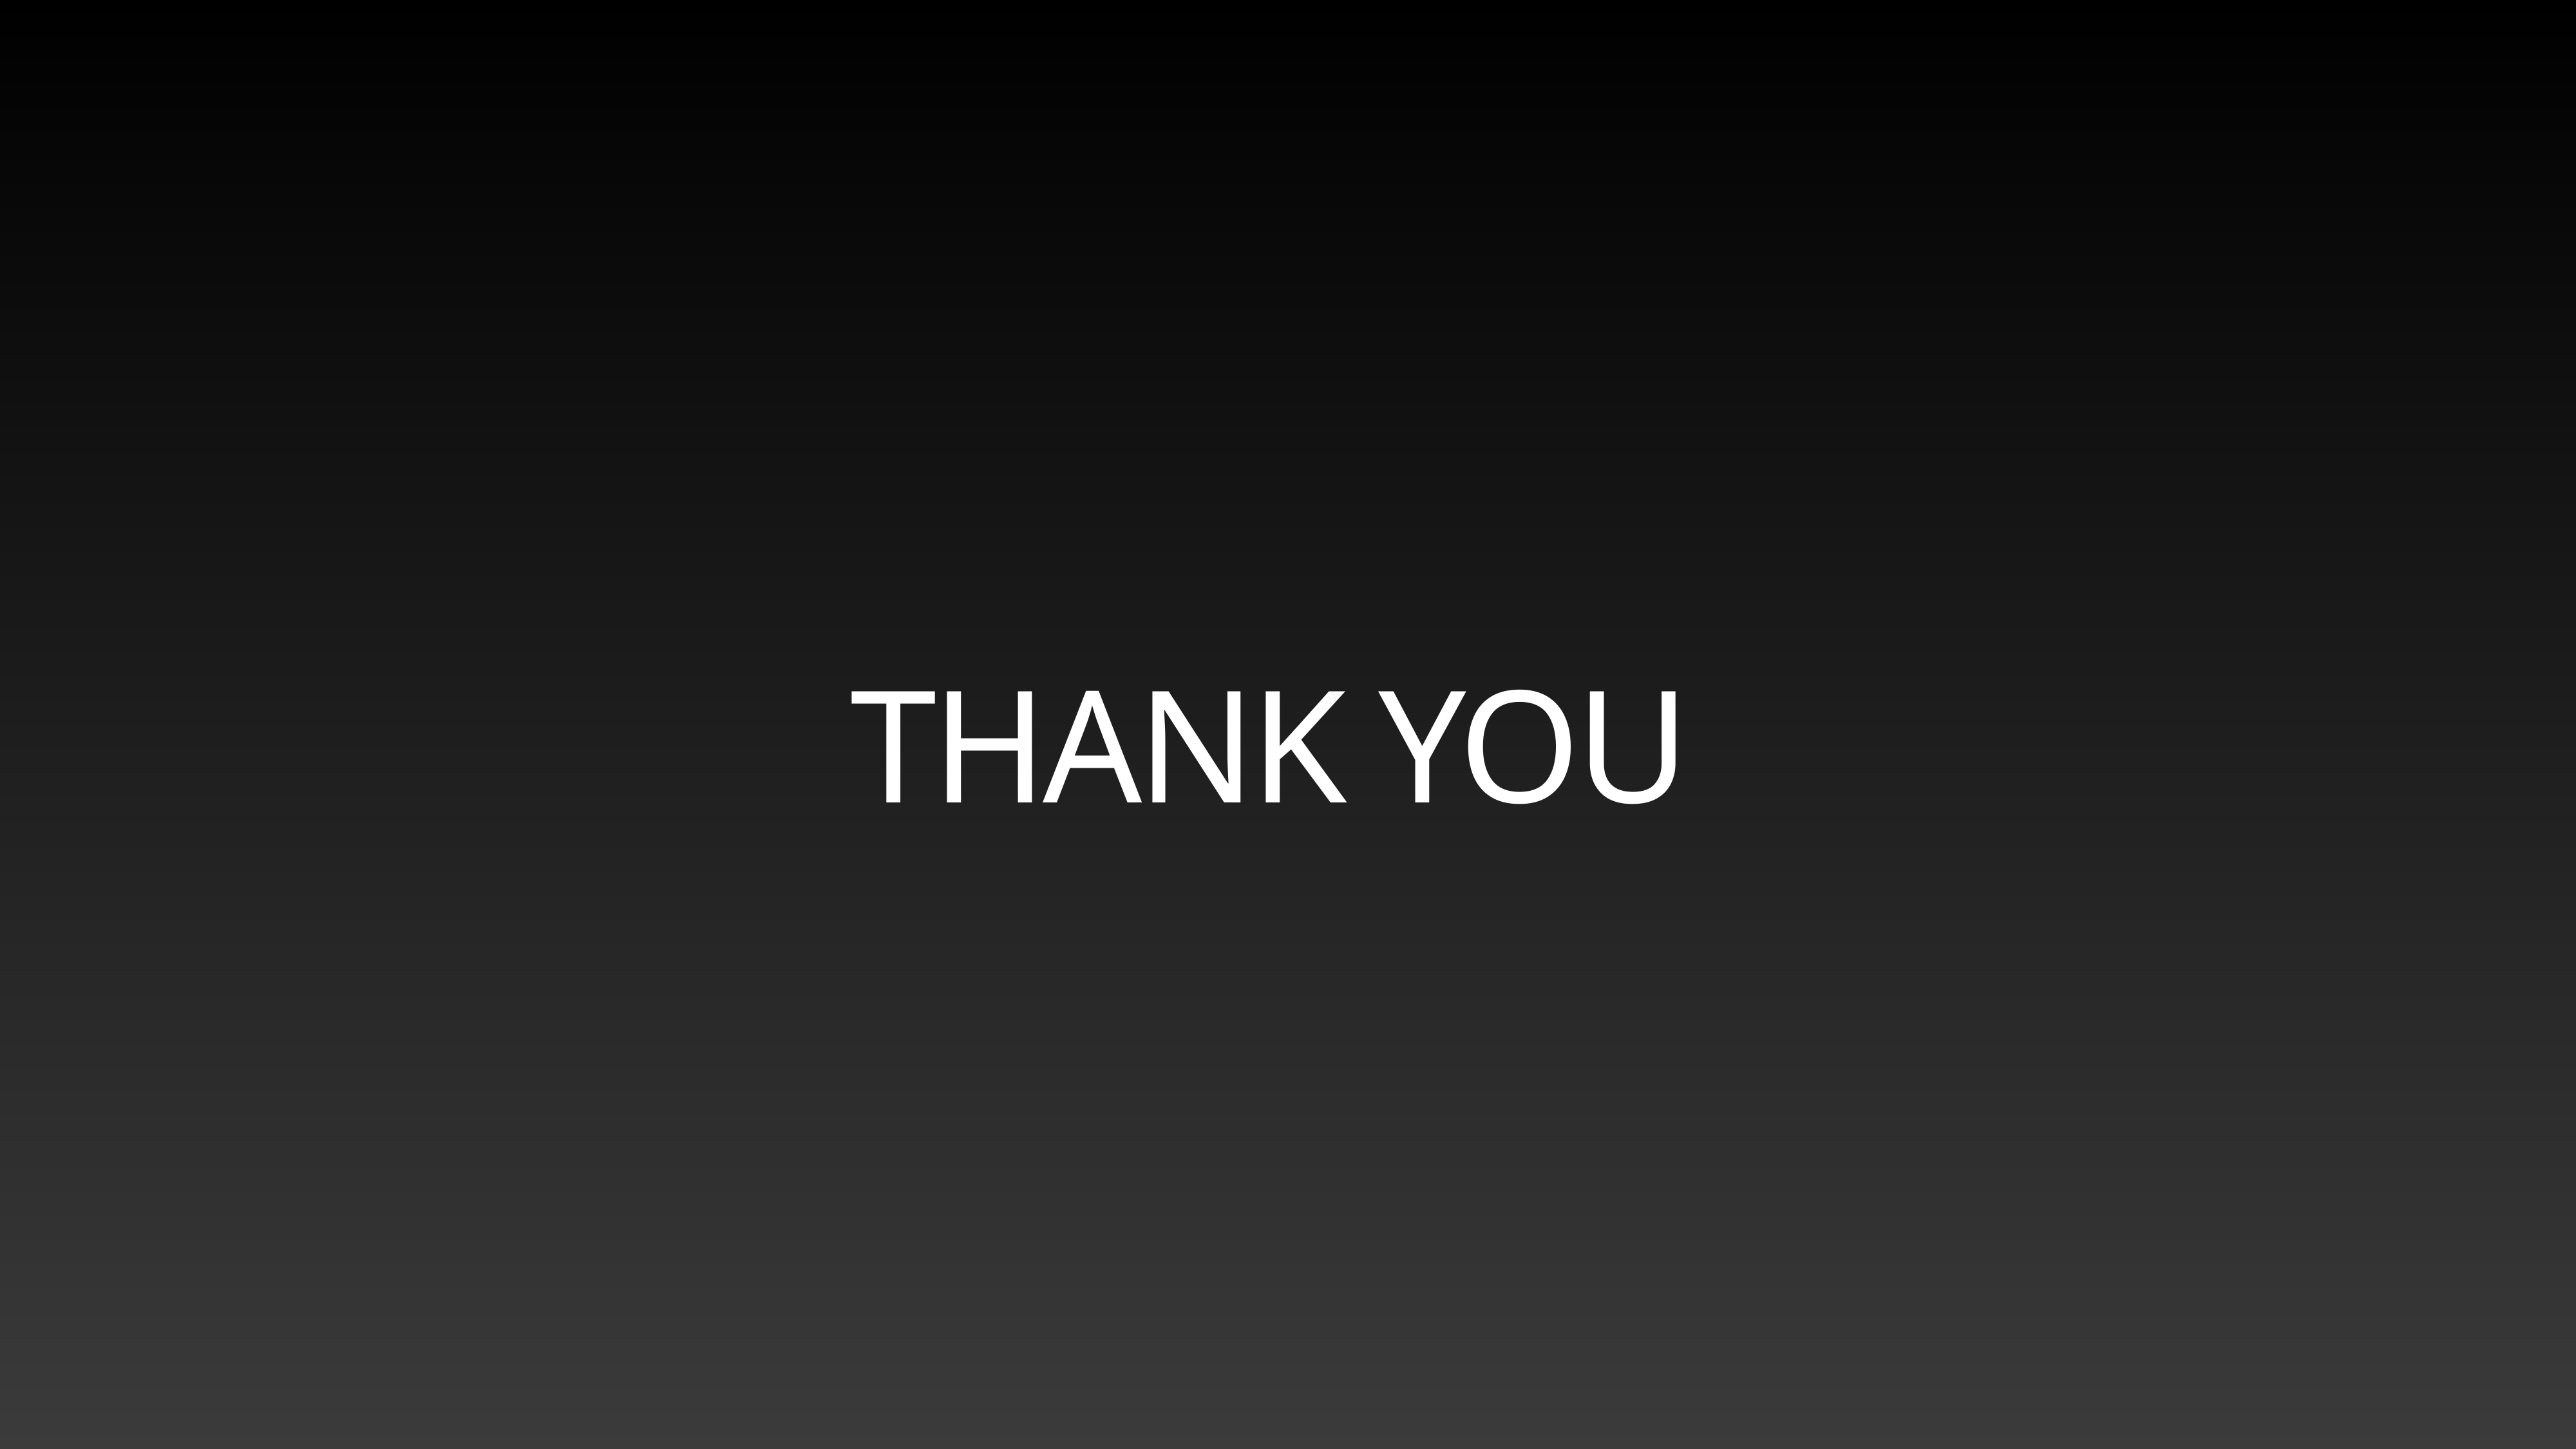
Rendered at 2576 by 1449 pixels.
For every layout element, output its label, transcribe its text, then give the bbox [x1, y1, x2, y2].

title THANK YOU [133, 516, 2443, 842]
